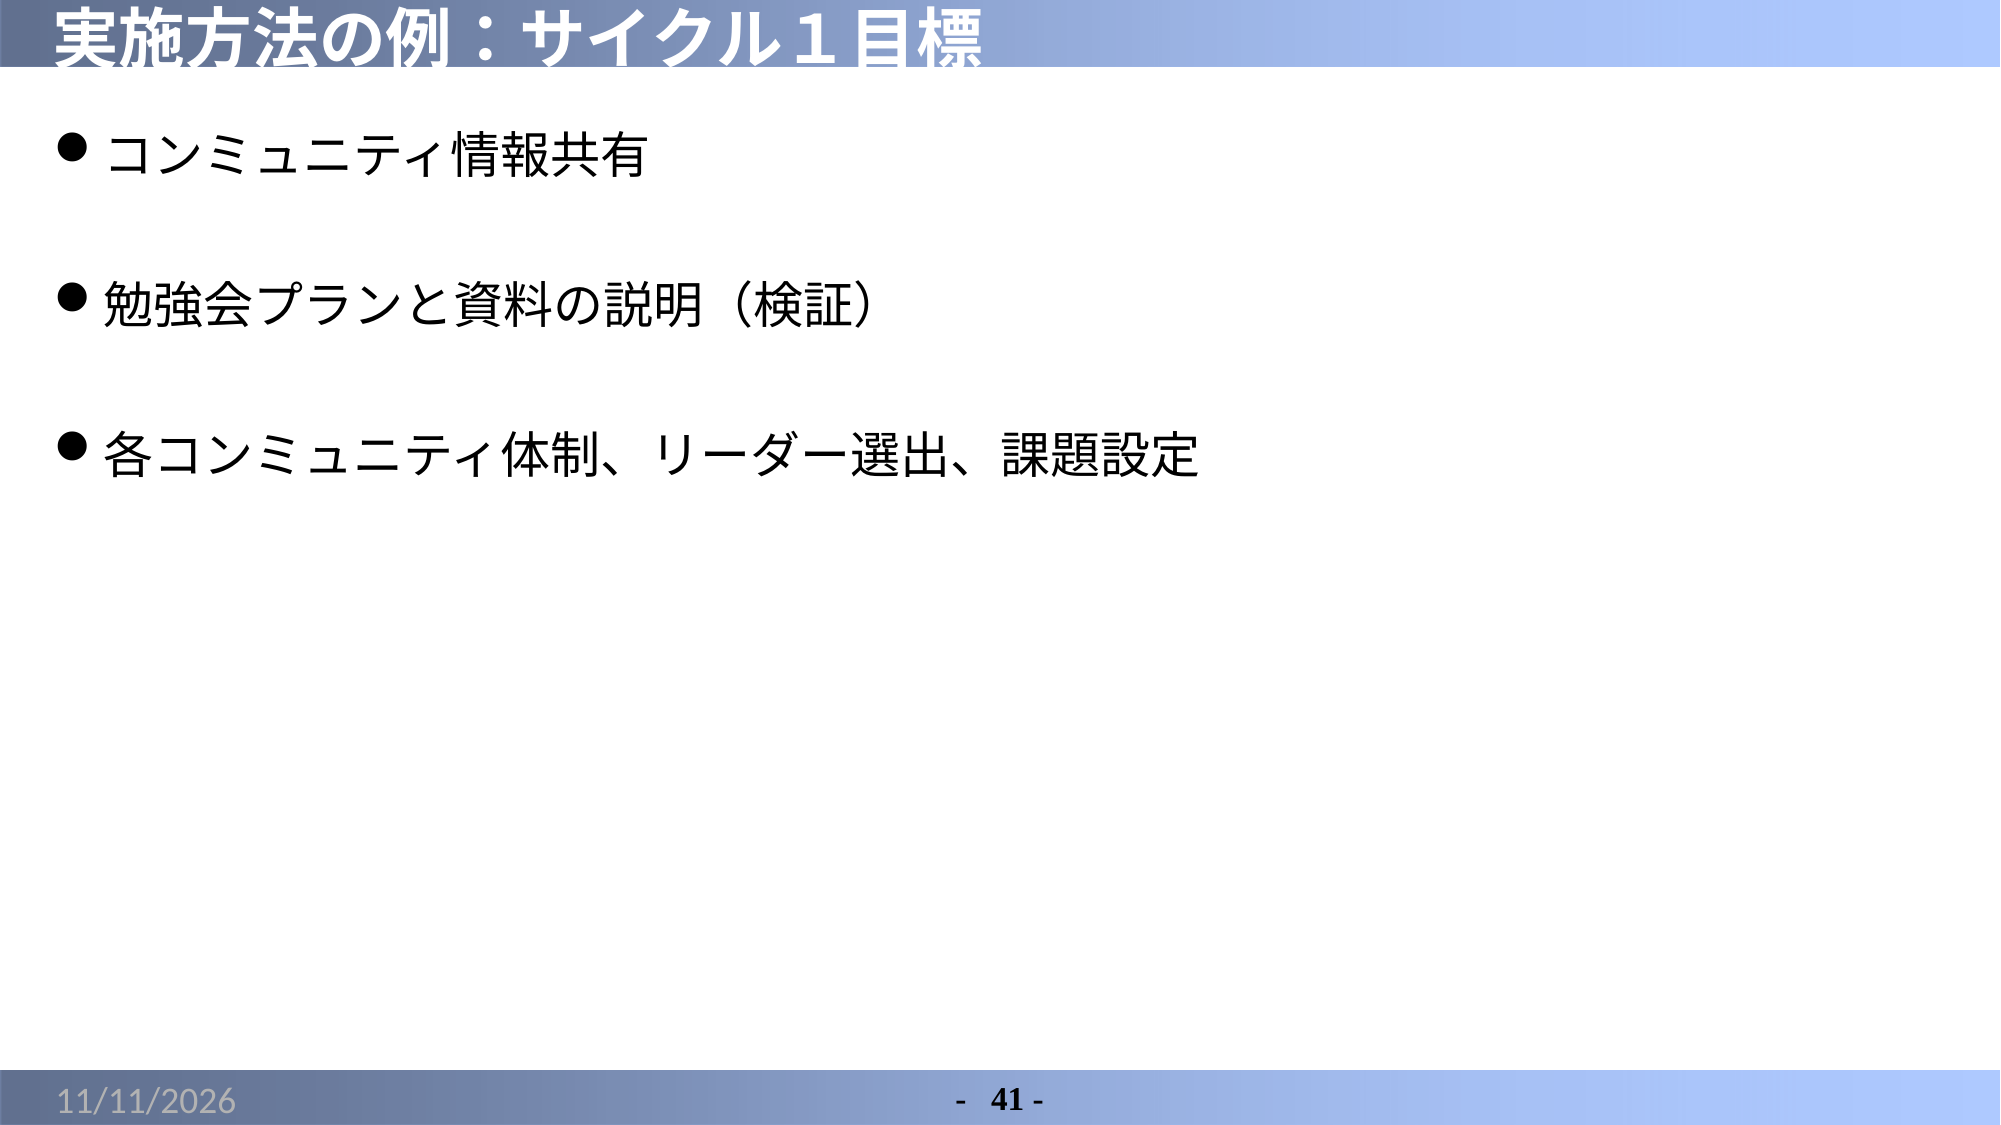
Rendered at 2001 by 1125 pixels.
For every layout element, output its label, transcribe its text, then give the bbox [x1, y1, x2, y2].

list コンミュニティ情報共有 勉強会プランと資料の説明（検証） 各コンミュニティ体制、リーダー選出、課題設定 [53, 123, 1947, 427]
slide_number - 41 - [934, 1078, 1063, 1117]
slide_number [55, 1076, 516, 1122]
title 実施方法の例：サイクル１目標 [52, 0, 1946, 78]
